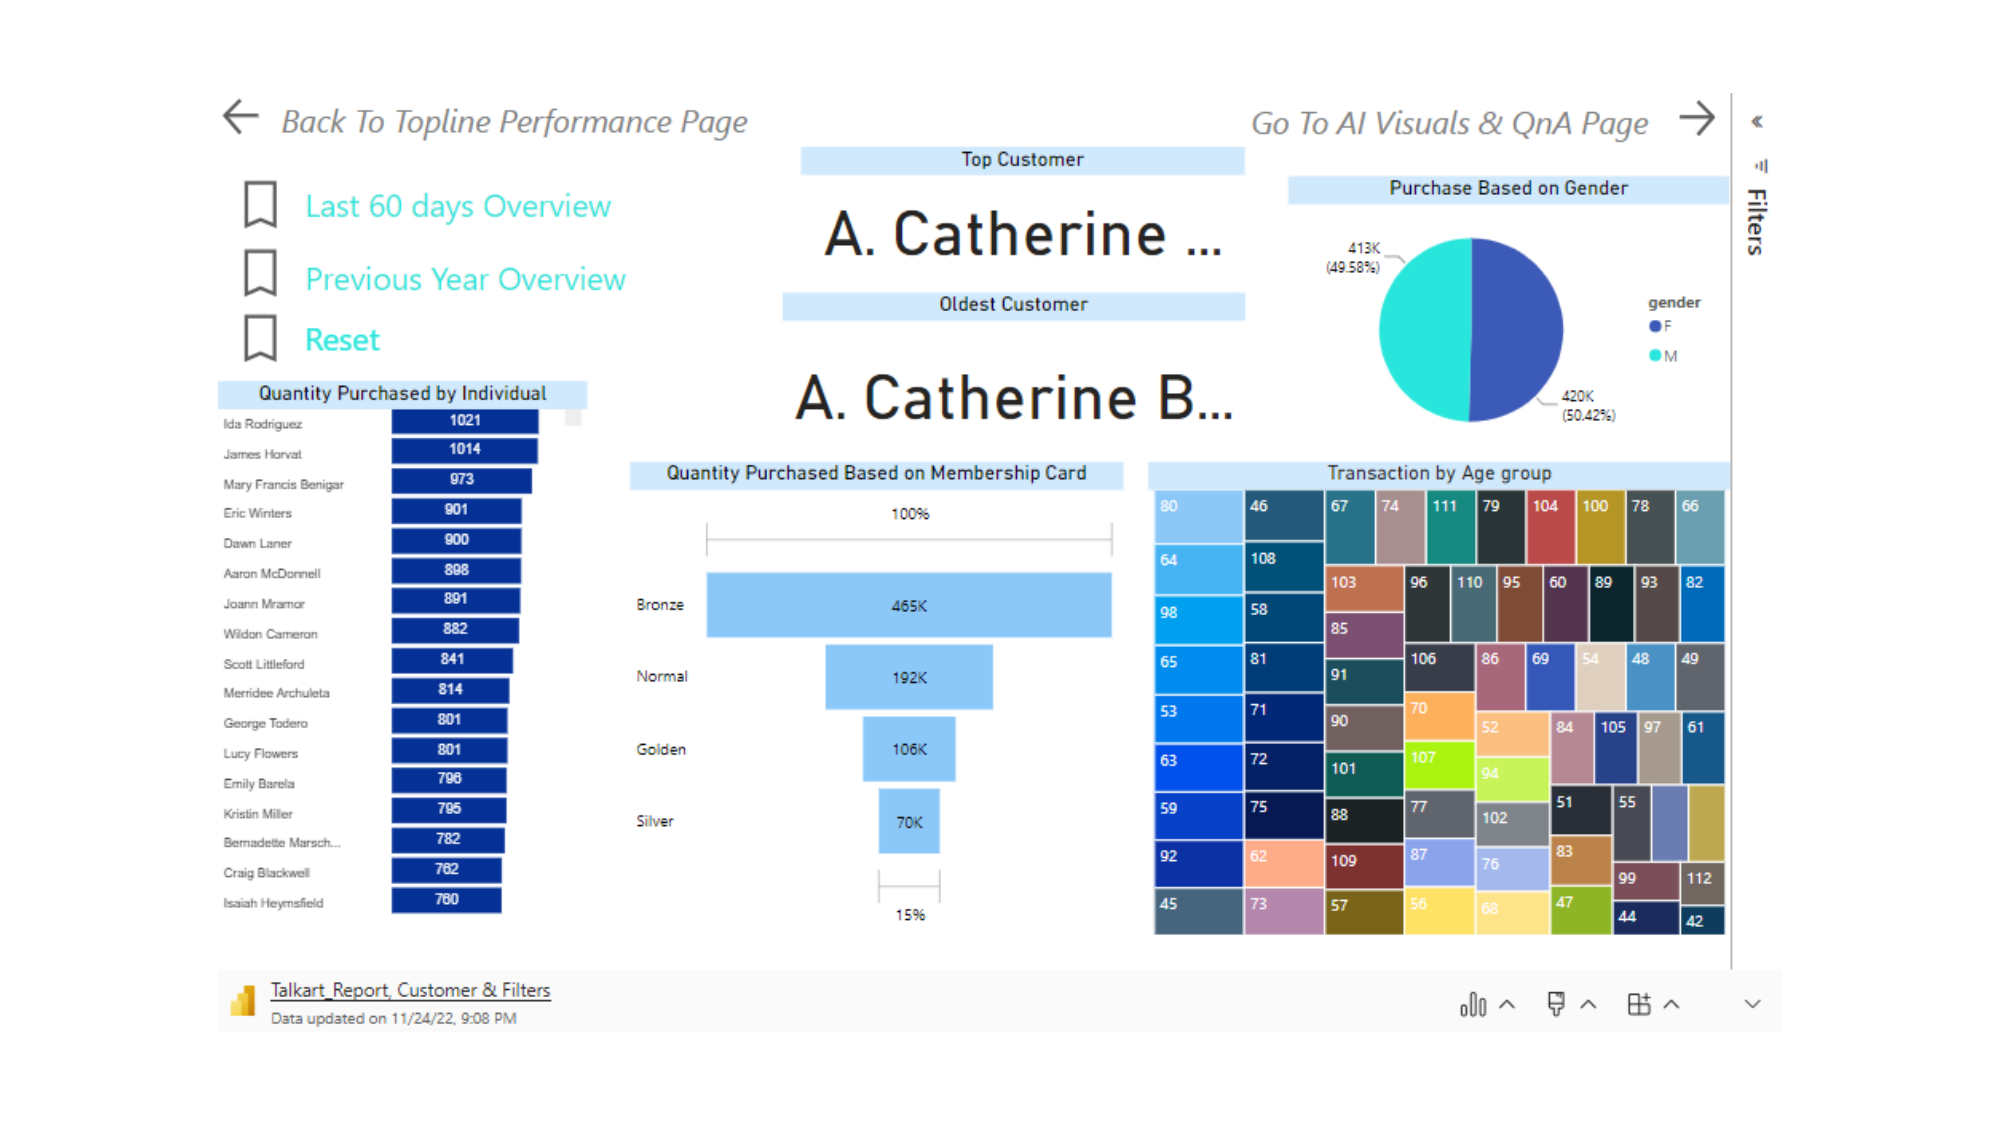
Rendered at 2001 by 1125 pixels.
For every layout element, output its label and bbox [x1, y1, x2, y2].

picture [218, 93, 1782, 1032]
